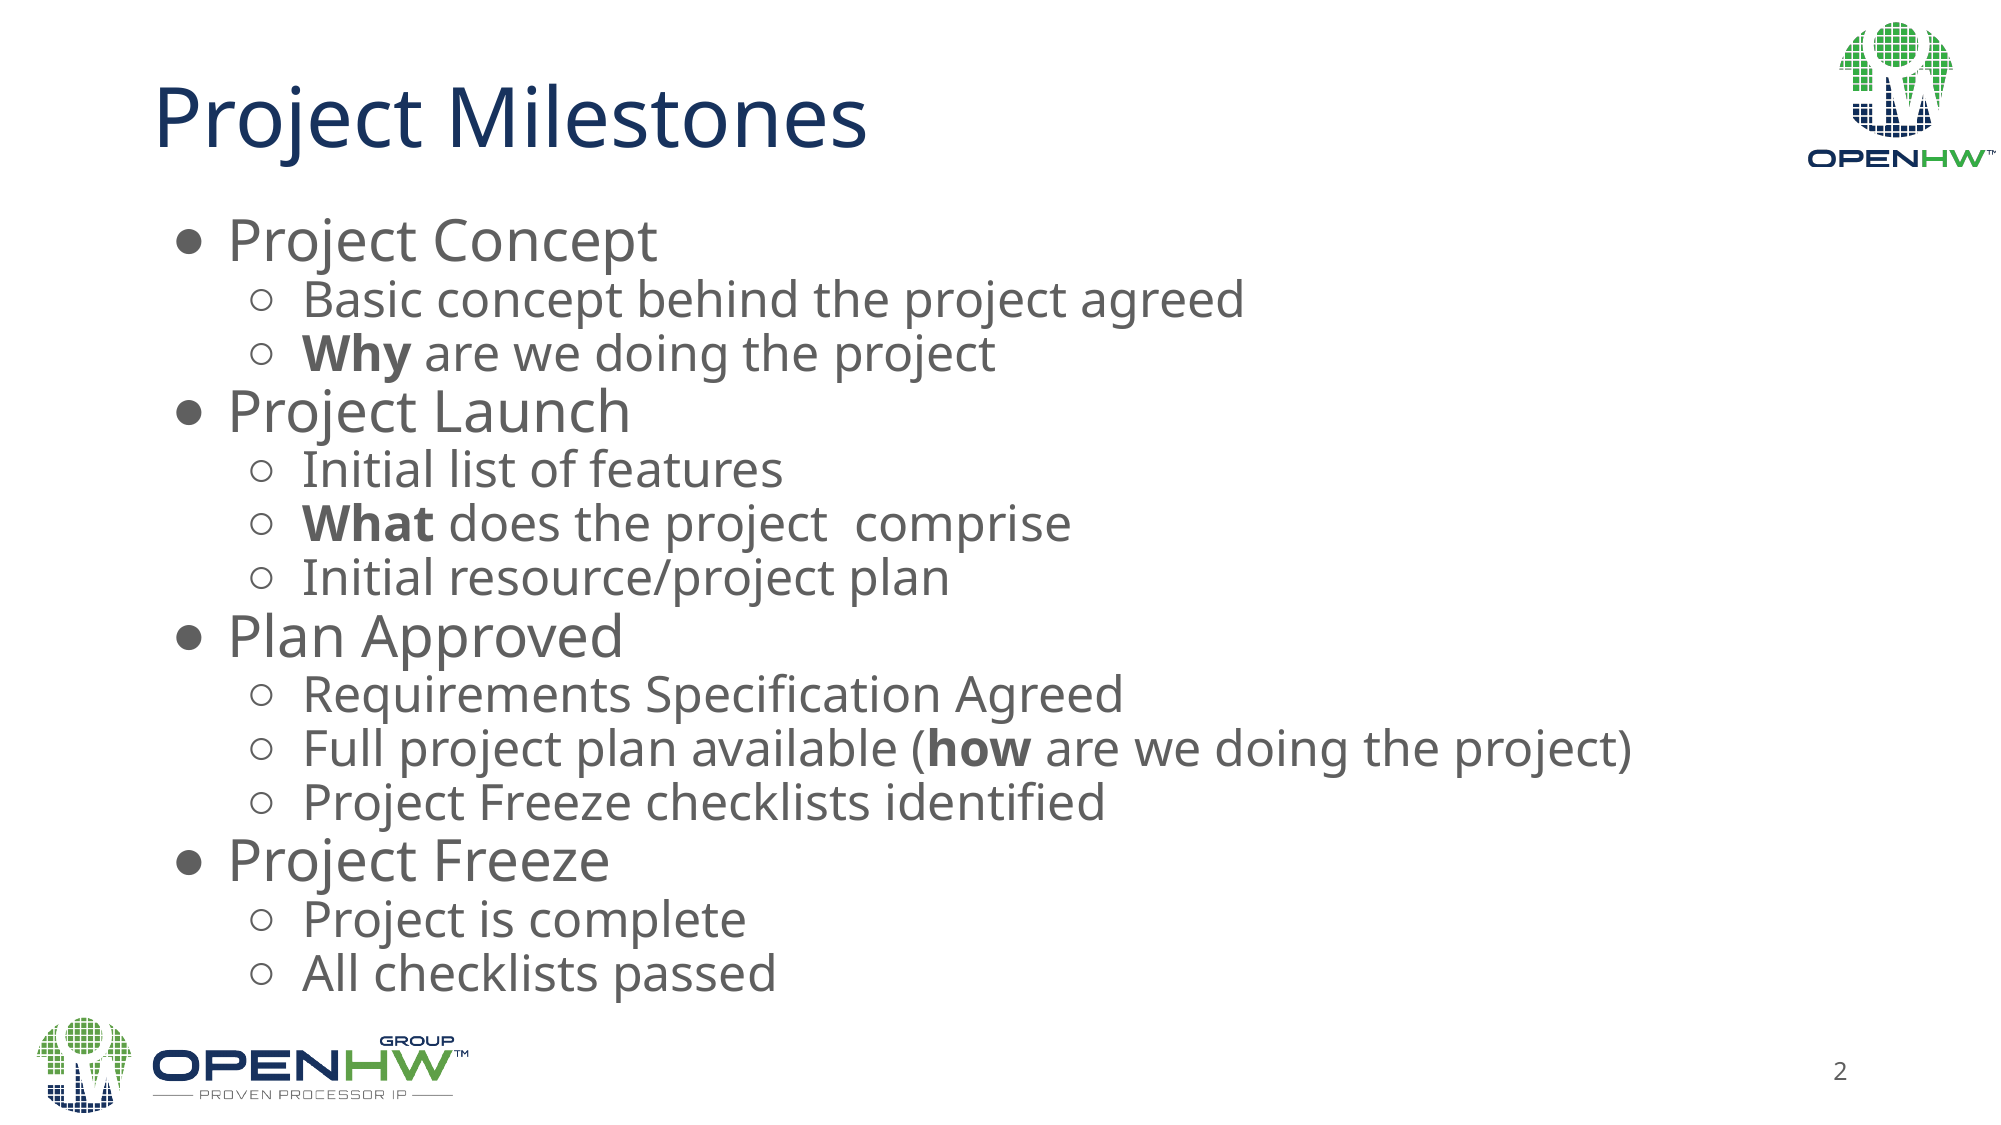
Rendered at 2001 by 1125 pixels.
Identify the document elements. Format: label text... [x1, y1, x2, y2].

slide_number ‹#› [1782, 1042, 1863, 1103]
title Project Milestones [137, 59, 1804, 182]
picture [32, 1013, 473, 1117]
picture [1808, 22, 1996, 167]
list Project Concept Basic concept behind the project agreed Why are we doing the project Project Launch Initial list of features What does the project comprise Initial resource/project plan Plan Approved Requirements Specification Agreed Full project plan available (how are we doing the project) Project Freeze checklists identified Project Freeze Project is complete All checklists passed [137, 203, 1863, 1014]
